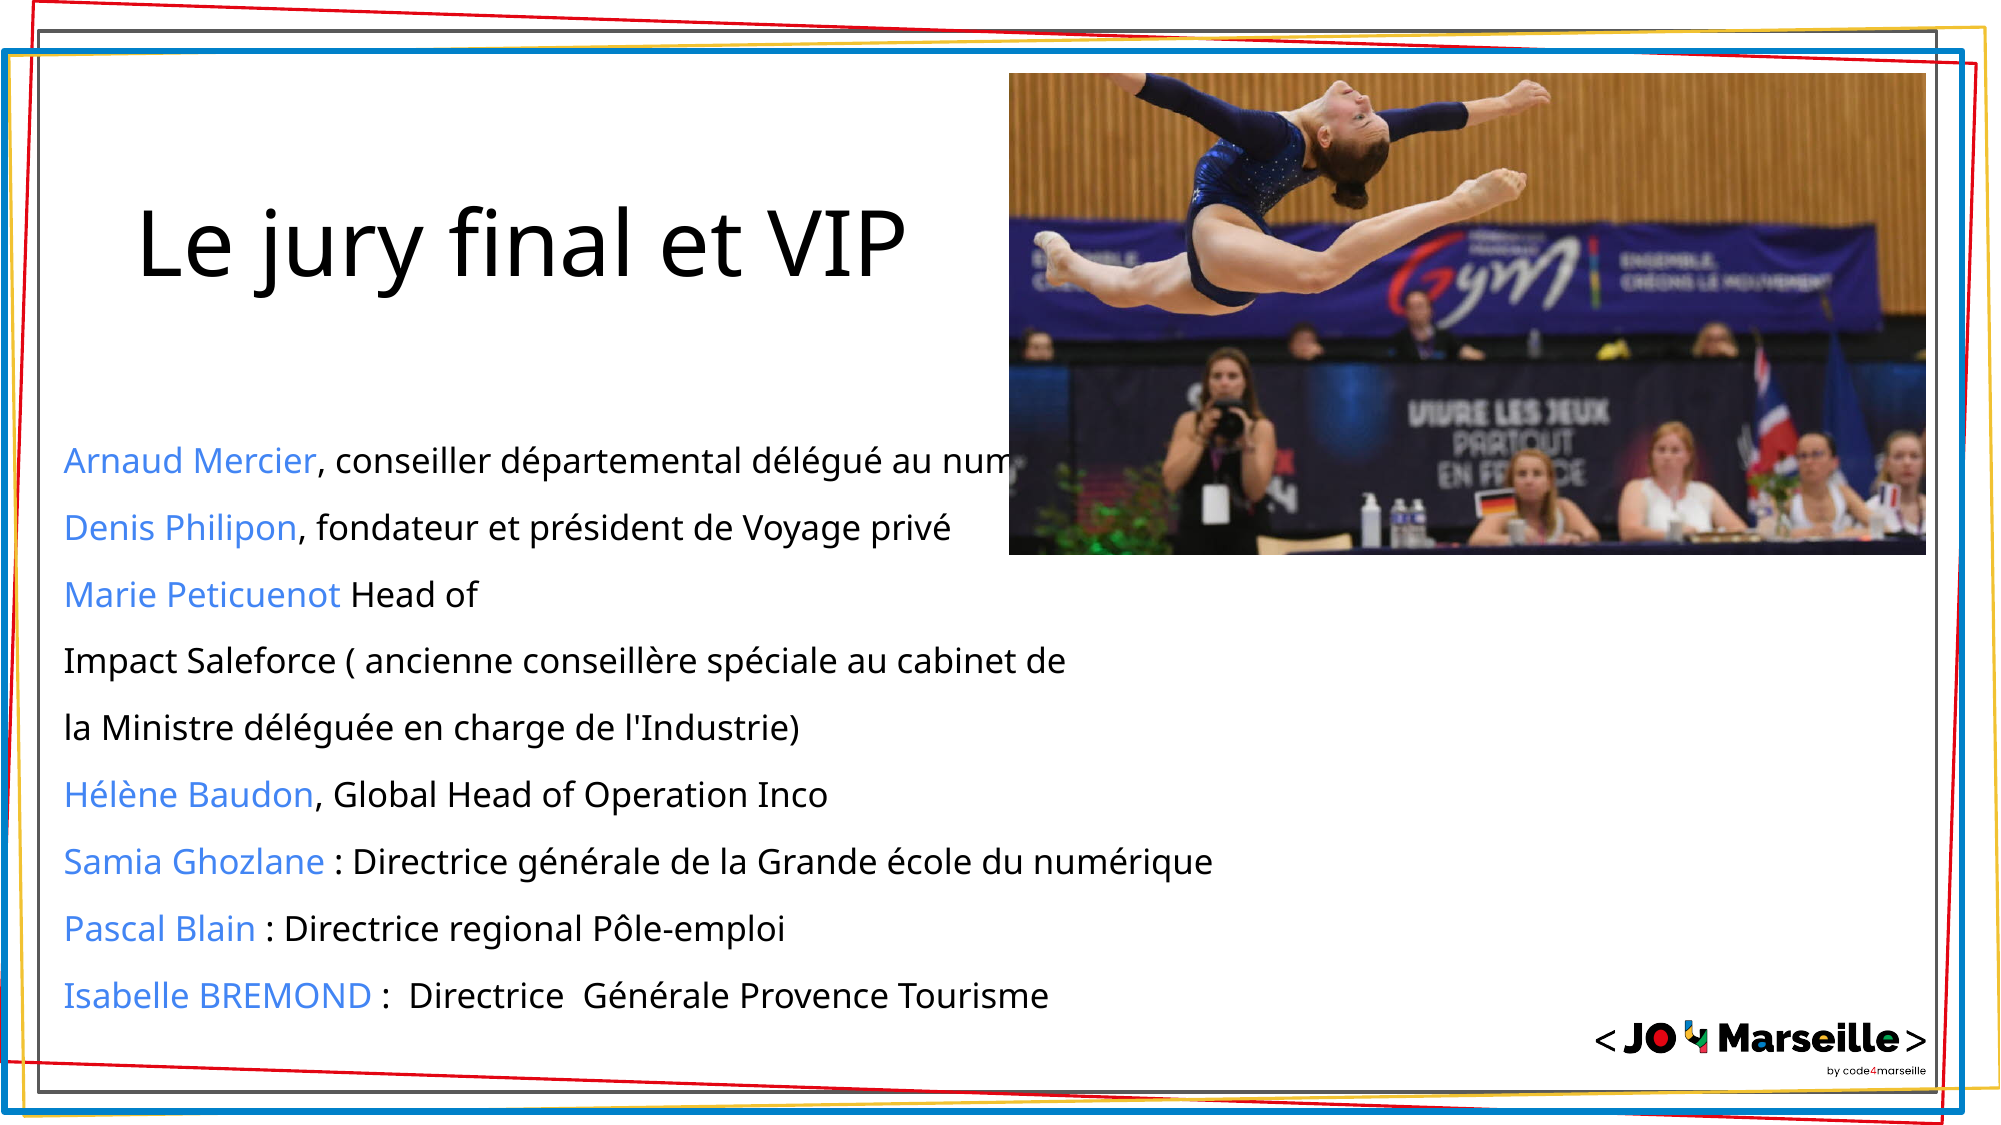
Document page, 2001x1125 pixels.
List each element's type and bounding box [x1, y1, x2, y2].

picture [1009, 73, 1926, 555]
picture [1594, 984, 1946, 1085]
text_box [0, 0, 2000, 1125]
